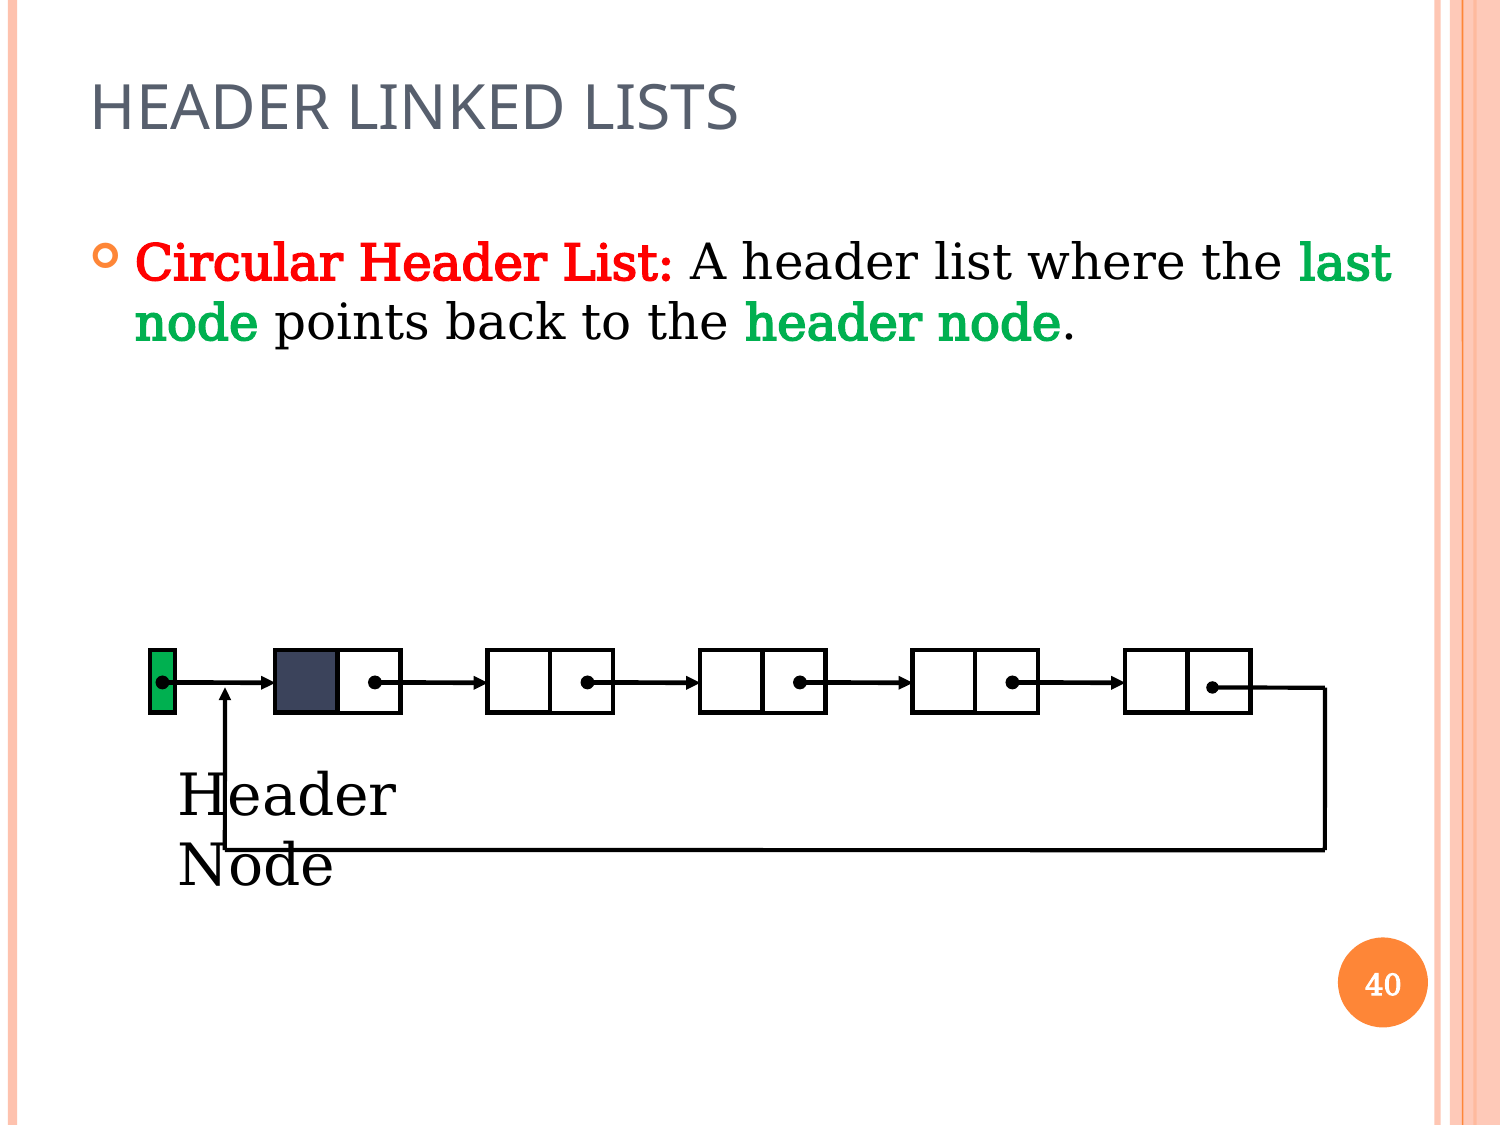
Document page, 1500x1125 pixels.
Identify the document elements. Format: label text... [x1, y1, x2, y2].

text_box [149, 649, 1326, 851]
slide_number 40 [1333, 940, 1434, 1027]
title Header Linked Lists [75, 37, 1425, 149]
list Circular Header List: A header list where the last node points back to the header node. [75, 149, 1425, 1005]
